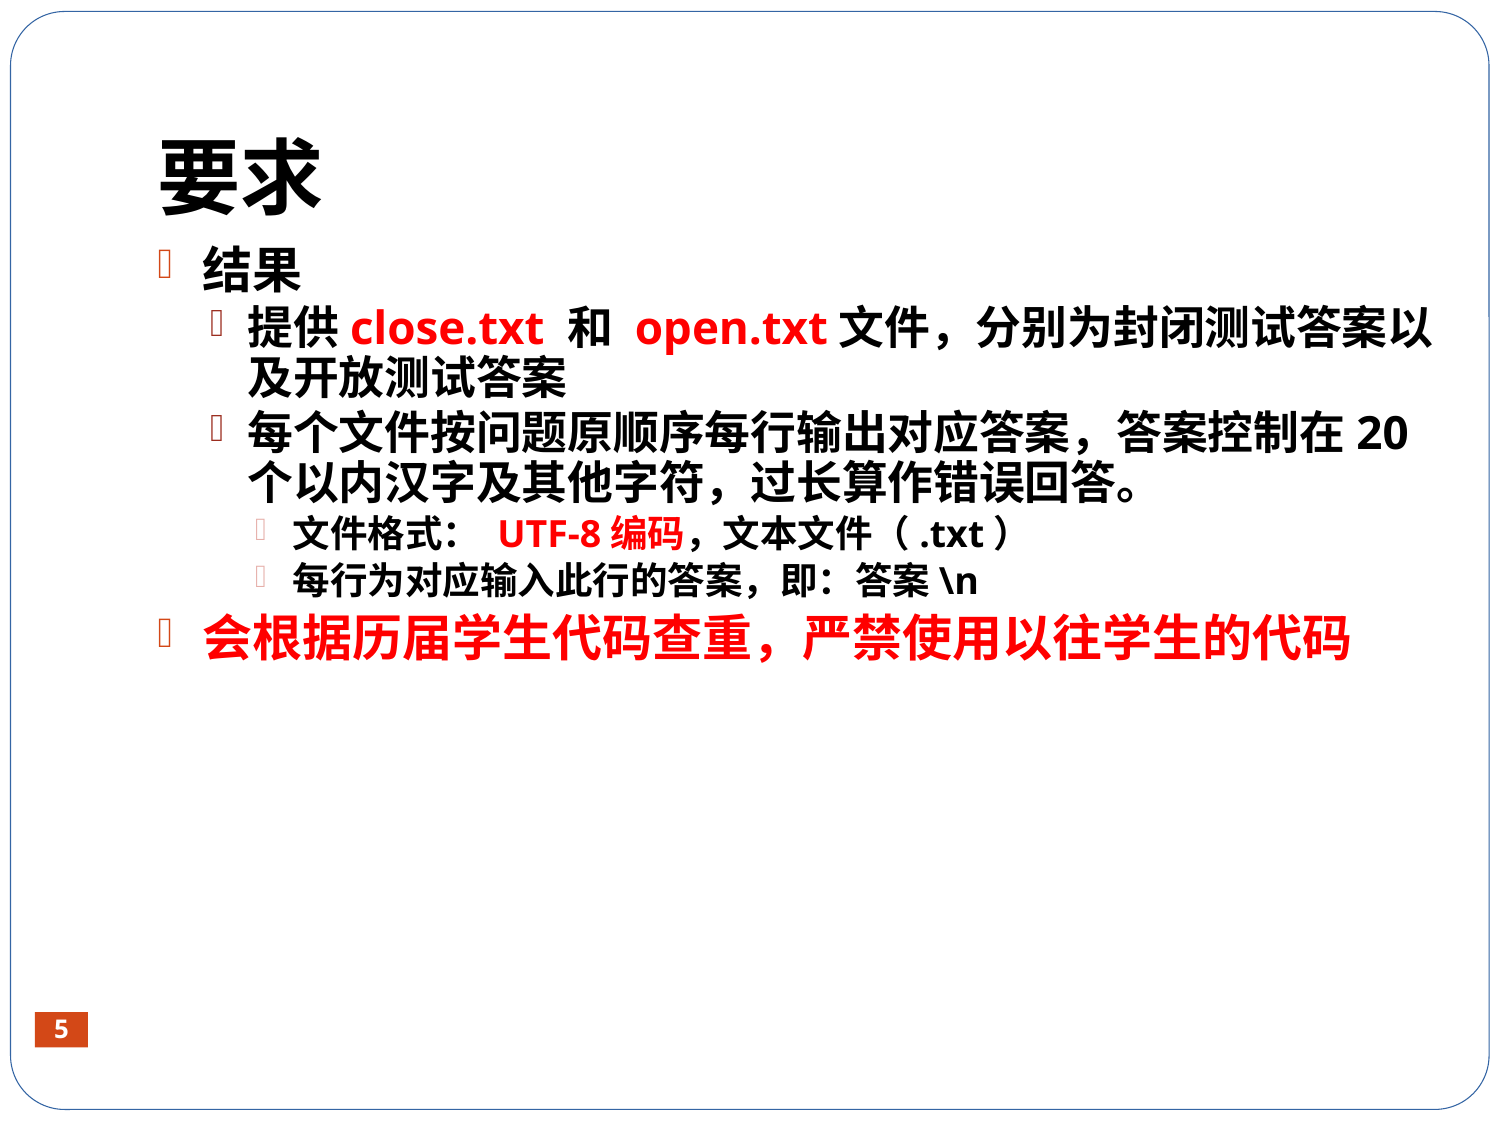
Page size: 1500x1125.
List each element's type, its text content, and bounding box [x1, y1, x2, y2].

title 要求 [149, 44, 1426, 234]
slide_number 5 [34, 1011, 89, 1048]
list 结果 提供close.txt 和 open.txt文件，分别为封闭测试答案以及开放测试答案 每个文件按问题原顺序每行输出对应答案，答案控制在20个以内汉字及其他字符，过长算作错误回答。 文件格式： UTF-8编码，文本文件（.txt） 每行为对应输入此行的答案，即：答案\n 会根据历届学生代码查重，严禁使用以往学生的代码 [149, 236, 1460, 1036]
